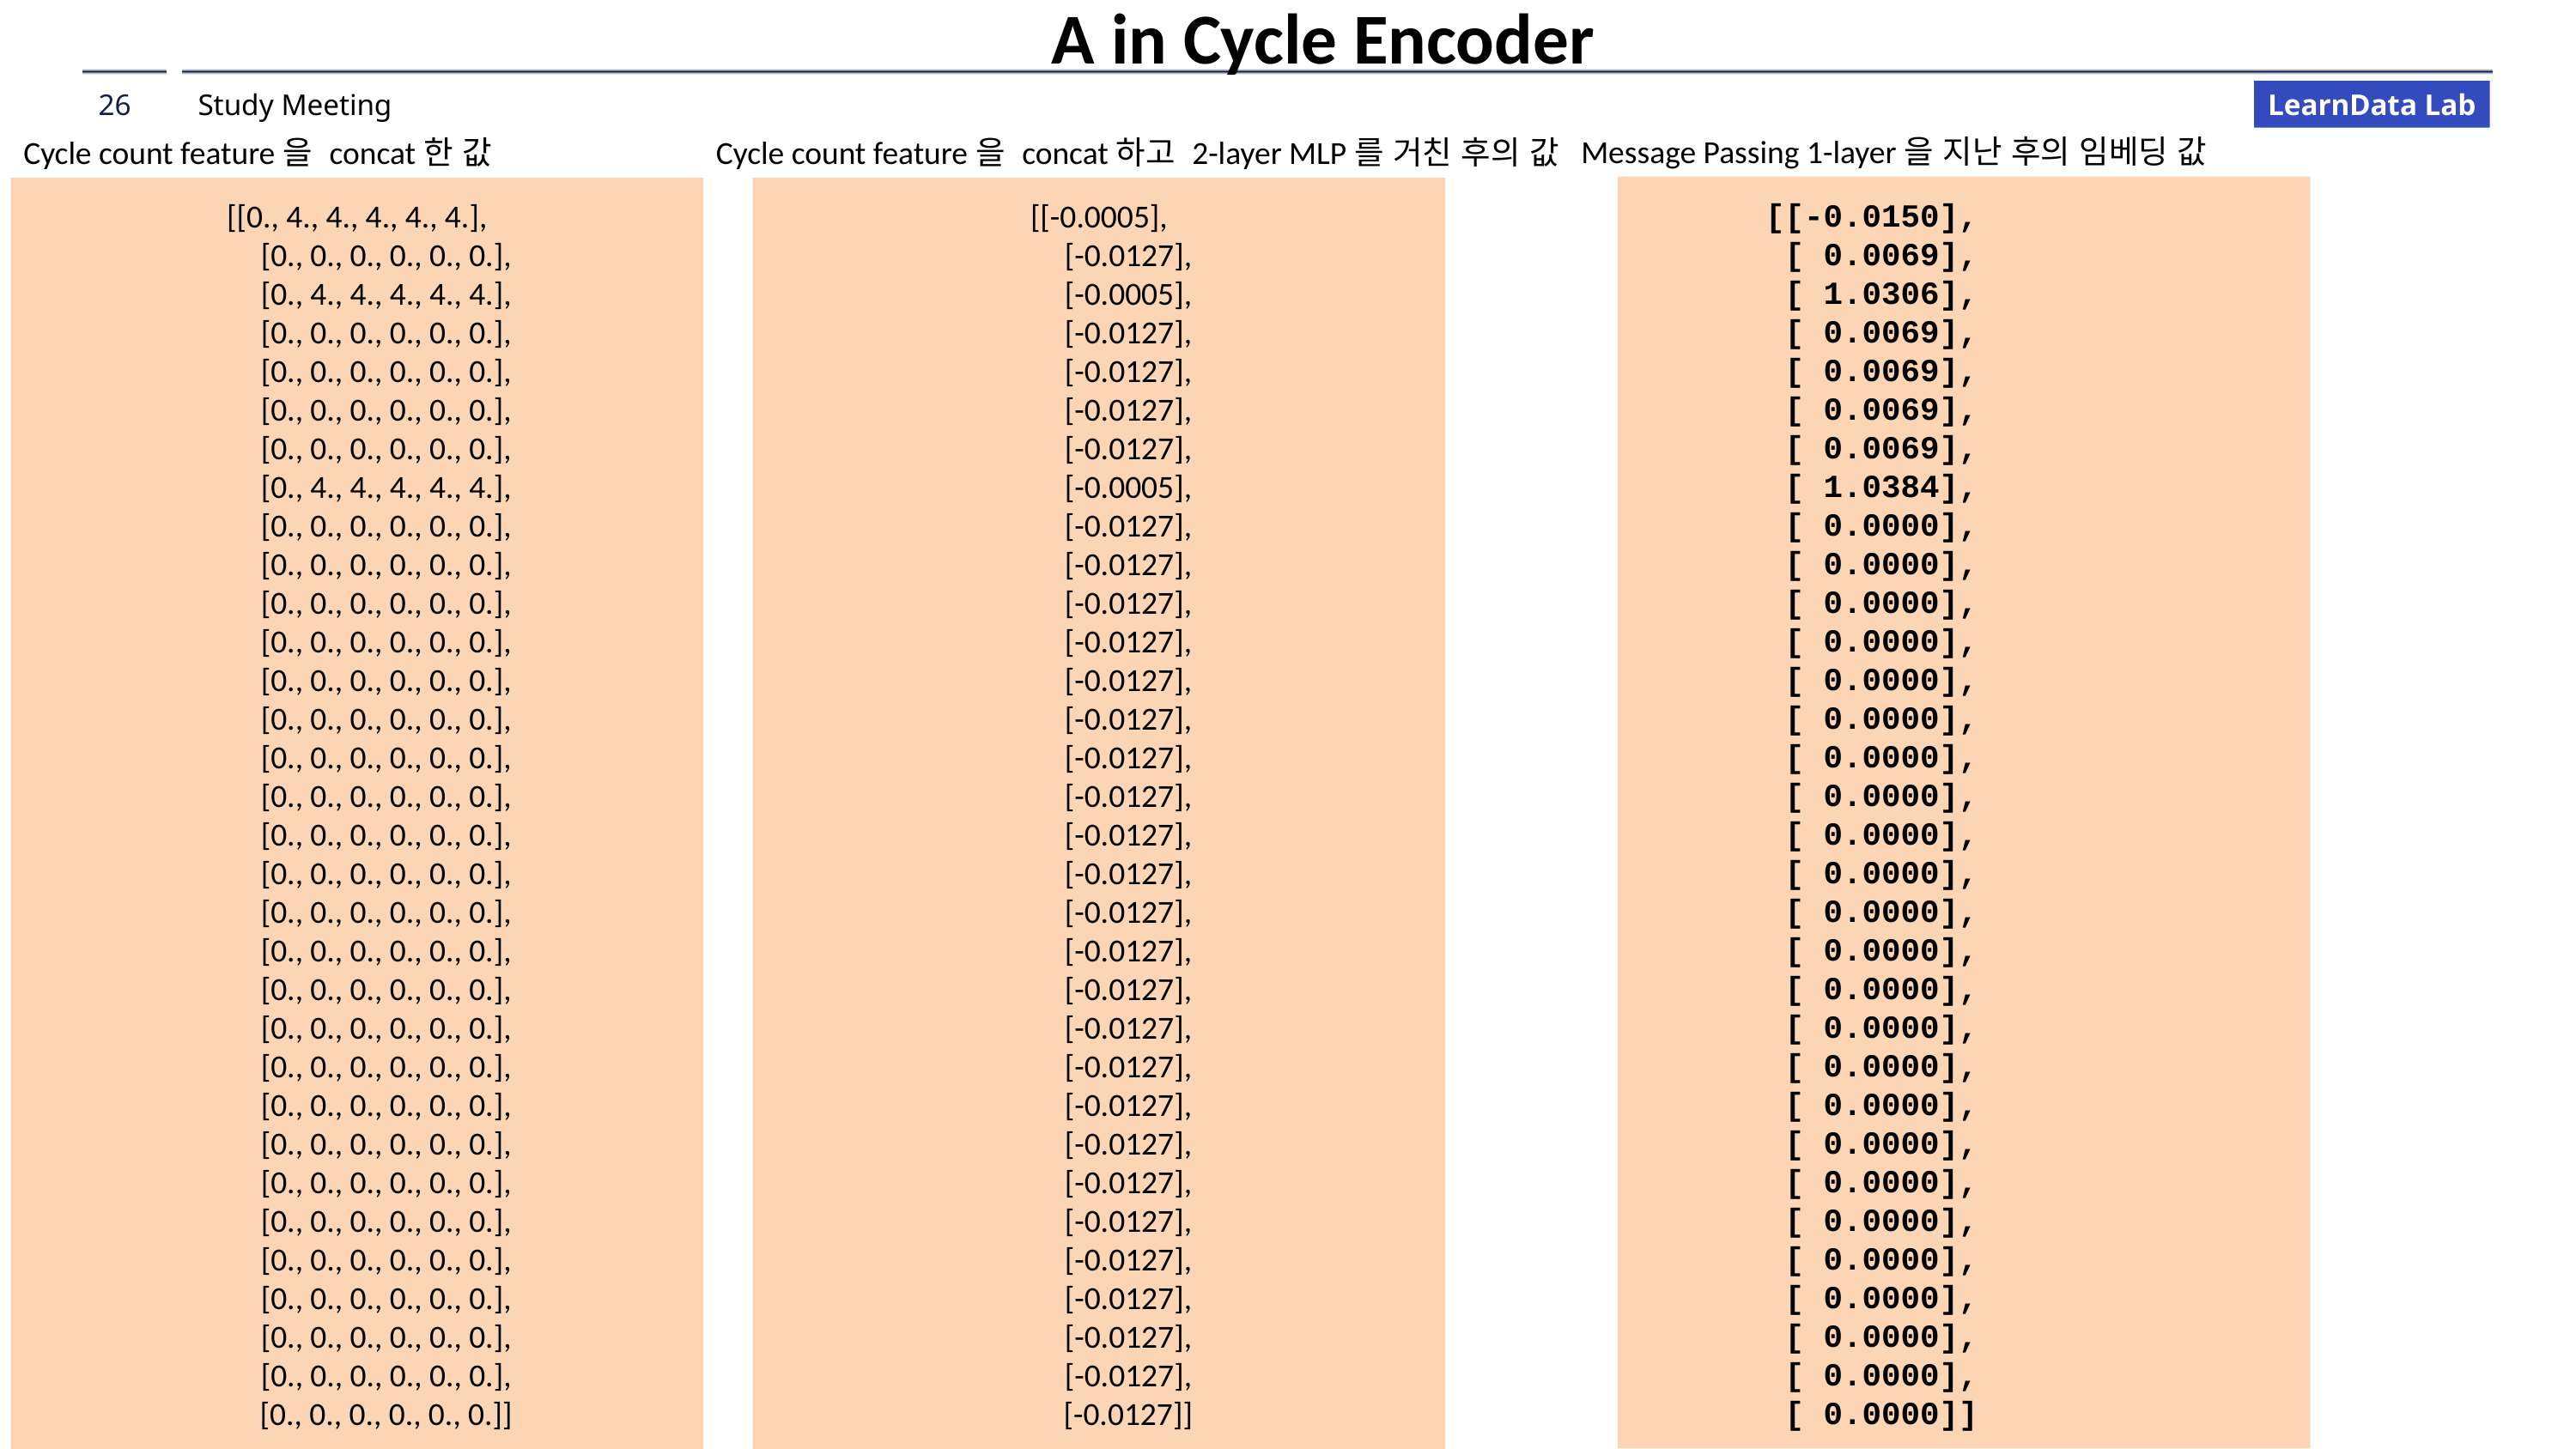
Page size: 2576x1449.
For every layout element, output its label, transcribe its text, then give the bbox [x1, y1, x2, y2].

text_box Cycle count feature을 concat한 값 [10, 126, 703, 176]
text_box Cycle count feature을 concat하고 2-layer MLP를 거친 후의 값 [703, 151, 1583, 178]
text_box [[-0.0005], [-0.0127], [-0.0005], [-0.0127], [-0.0127], [-0.0127], [-0.0127], [-0.0005], [-0.0127], [-0.0127], [-0.0127], [-0.0127], [-0.0127], [-0.0127], [-0.0127], [-0.0127], [-0.0127], [-0.0127], [-0.0127], [-0.0127], [-0.0127], [-0.0127], [-0.0127], [-0.0127], [-0.0127], [-0.0127], [-0.0127], [-0.0127], [-0.0127], [-0.0127], [-0.0127], [-0.0127]] [750, 176, 1447, 1449]
text_box [[-0.0150], [ 0.0069], [ 1.0306], [ 0.0069], [ 0.0069], [ 0.0069], [ 0.0069], [ 1.0384], [ 0.0000], [ 0.0000], [ 0.0000], [ 0.0000], [ 0.0000], [ 0.0000], [ 0.0000], [ 0.0000], [ 0.0000], [ 0.0000], [ 0.0000], [ 0.0000], [ 0.0000], [ 0.0000], [ 0.0000], [ 0.0000], [ 0.0000], [ 0.0000], [ 0.0000], [ 0.0000], [ 0.0000], [ 0.0000], [ 0.0000], [ 0.0000]] [1616, 175, 2312, 1449]
text_box [[0., 4., 4., 4., 4., 4.], [0., 0., 0., 0., 0., 0.], [0., 4., 4., 4., 4., 4.], [0., 0., 0., 0., 0., 0.], [0., 0., 0., 0., 0., 0.], [0., 0., 0., 0., 0., 0.], [0., 0., 0., 0., 0., 0.], [0., 4., 4., 4., 4., 4.], [0., 0., 0., 0., 0., 0.], [0., 0., 0., 0., 0., 0.], [0., 0., 0., 0., 0., 0.], [0., 0., 0., 0., 0., 0.], [0., 0., 0., 0., 0., 0.], [0., 0., 0., 0., 0., 0.], [0., 0., 0., 0., 0., 0.], [0., 0., 0., 0., 0., 0.], [0., 0., 0., 0., 0., 0.], [0., 0., 0., 0., 0., 0.], [0., 0., 0., 0., 0., 0.], [0., 0., 0., 0., 0., 0.], [0., 0., 0., 0., 0., 0.], [0., 0., 0., 0., 0., 0.], [0., 0., 0., 0., 0., 0.], [0., 0., 0., 0., 0., 0.], [0., 0., 0., 0., 0., 0.], [0., 0., 0., 0., 0., 0.], [0., 0., 0., 0., 0., 0.], [0., 0., 0., 0., 0., 0.], [0., 0., 0., 0., 0., 0.], [0., 0., 0., 0., 0., 0.], [0., 0., 0., 0., 0., 0.], [0., 0., 0., 0., 0., 0.]] [9, 176, 705, 1449]
text_box A in Cycle Encoder [1039, 0, 1608, 66]
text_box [82, 67, 167, 76]
text_box 26 [85, 82, 161, 126]
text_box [185, 80, 2490, 142]
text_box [182, 67, 2493, 76]
text_box Message Passing 1-layer을 지난 후의 임베딩 값 [1568, 151, 2447, 177]
text_box romantic [181, 126, 703, 151]
